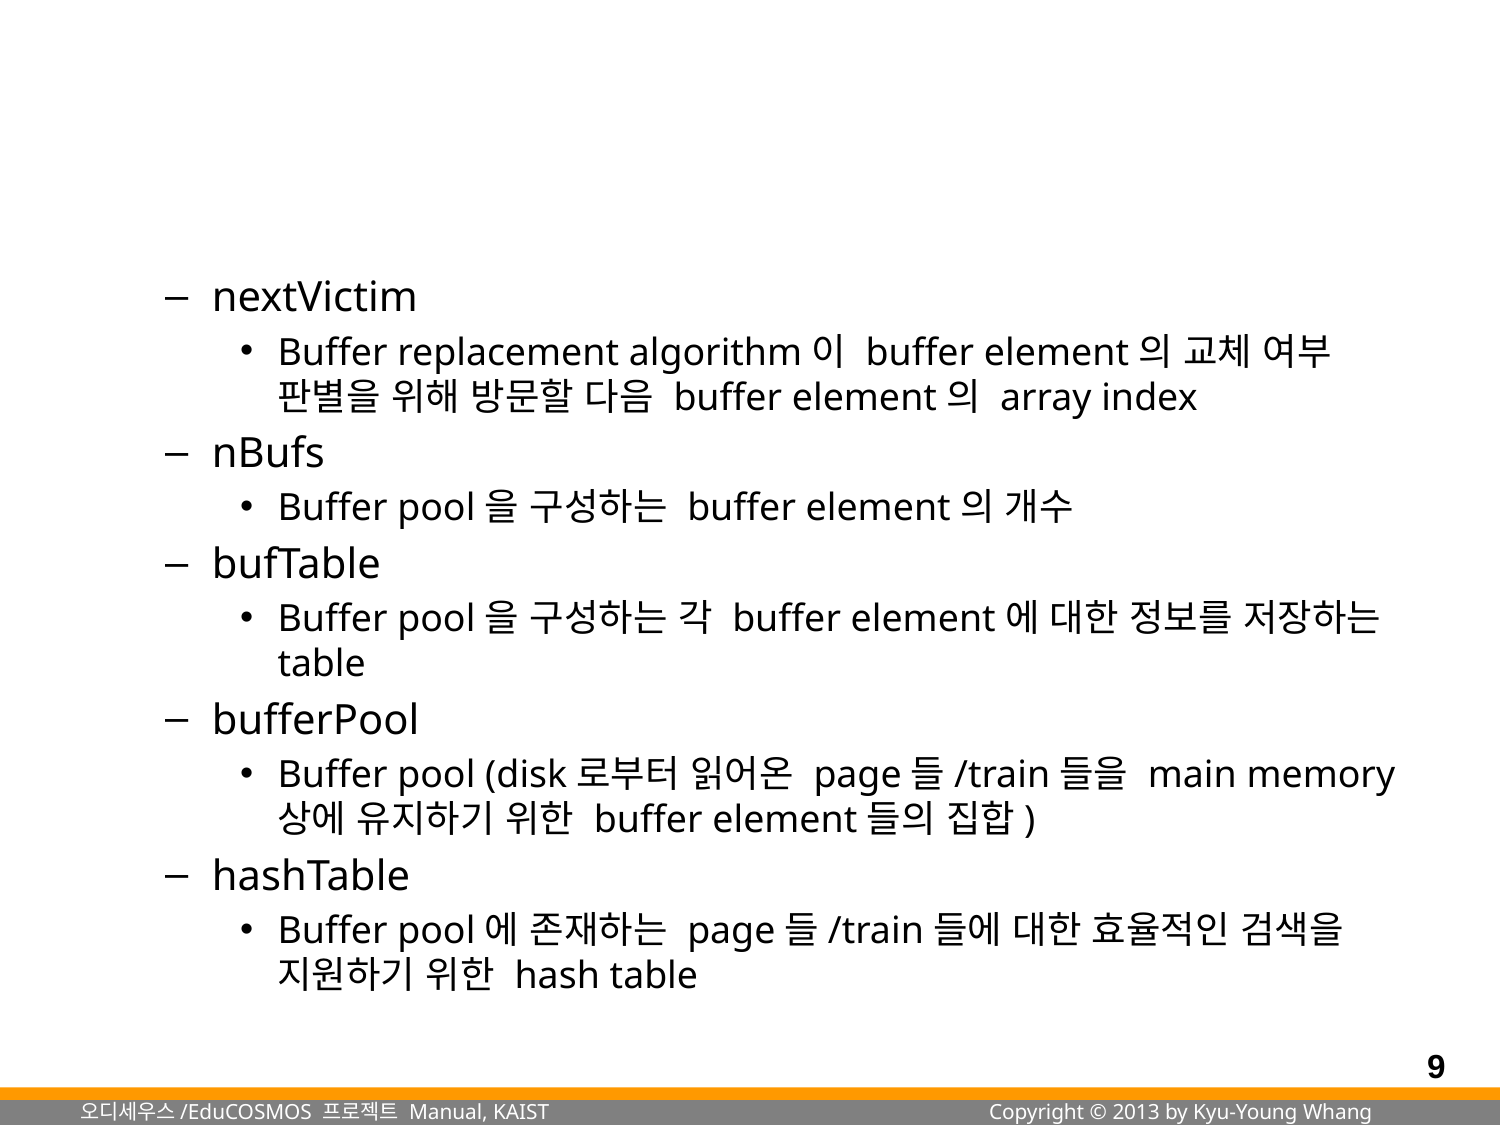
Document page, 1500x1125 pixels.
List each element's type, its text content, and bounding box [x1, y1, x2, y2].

list nextVictim Buffer replacement algorithm이 buffer element의 교체 여부 판별을 위해 방문할 다음 buffer element의 array index nBufs Buffer pool을 구성하는 buffer element의 개수 bufTable Buffer pool을 구성하는 각 buffer element에 대한 정보를 저장하는 table bufferPool Buffer pool (disk로부터 읽어온 page들/train들을 main memory 상에 유지하기 위한 buffer element들의 집합) hashTable Buffer pool에 존재하는 page들/train들에 대한 효율적인 검색을 지원하기 위한 hash table [75, 262, 1425, 1005]
